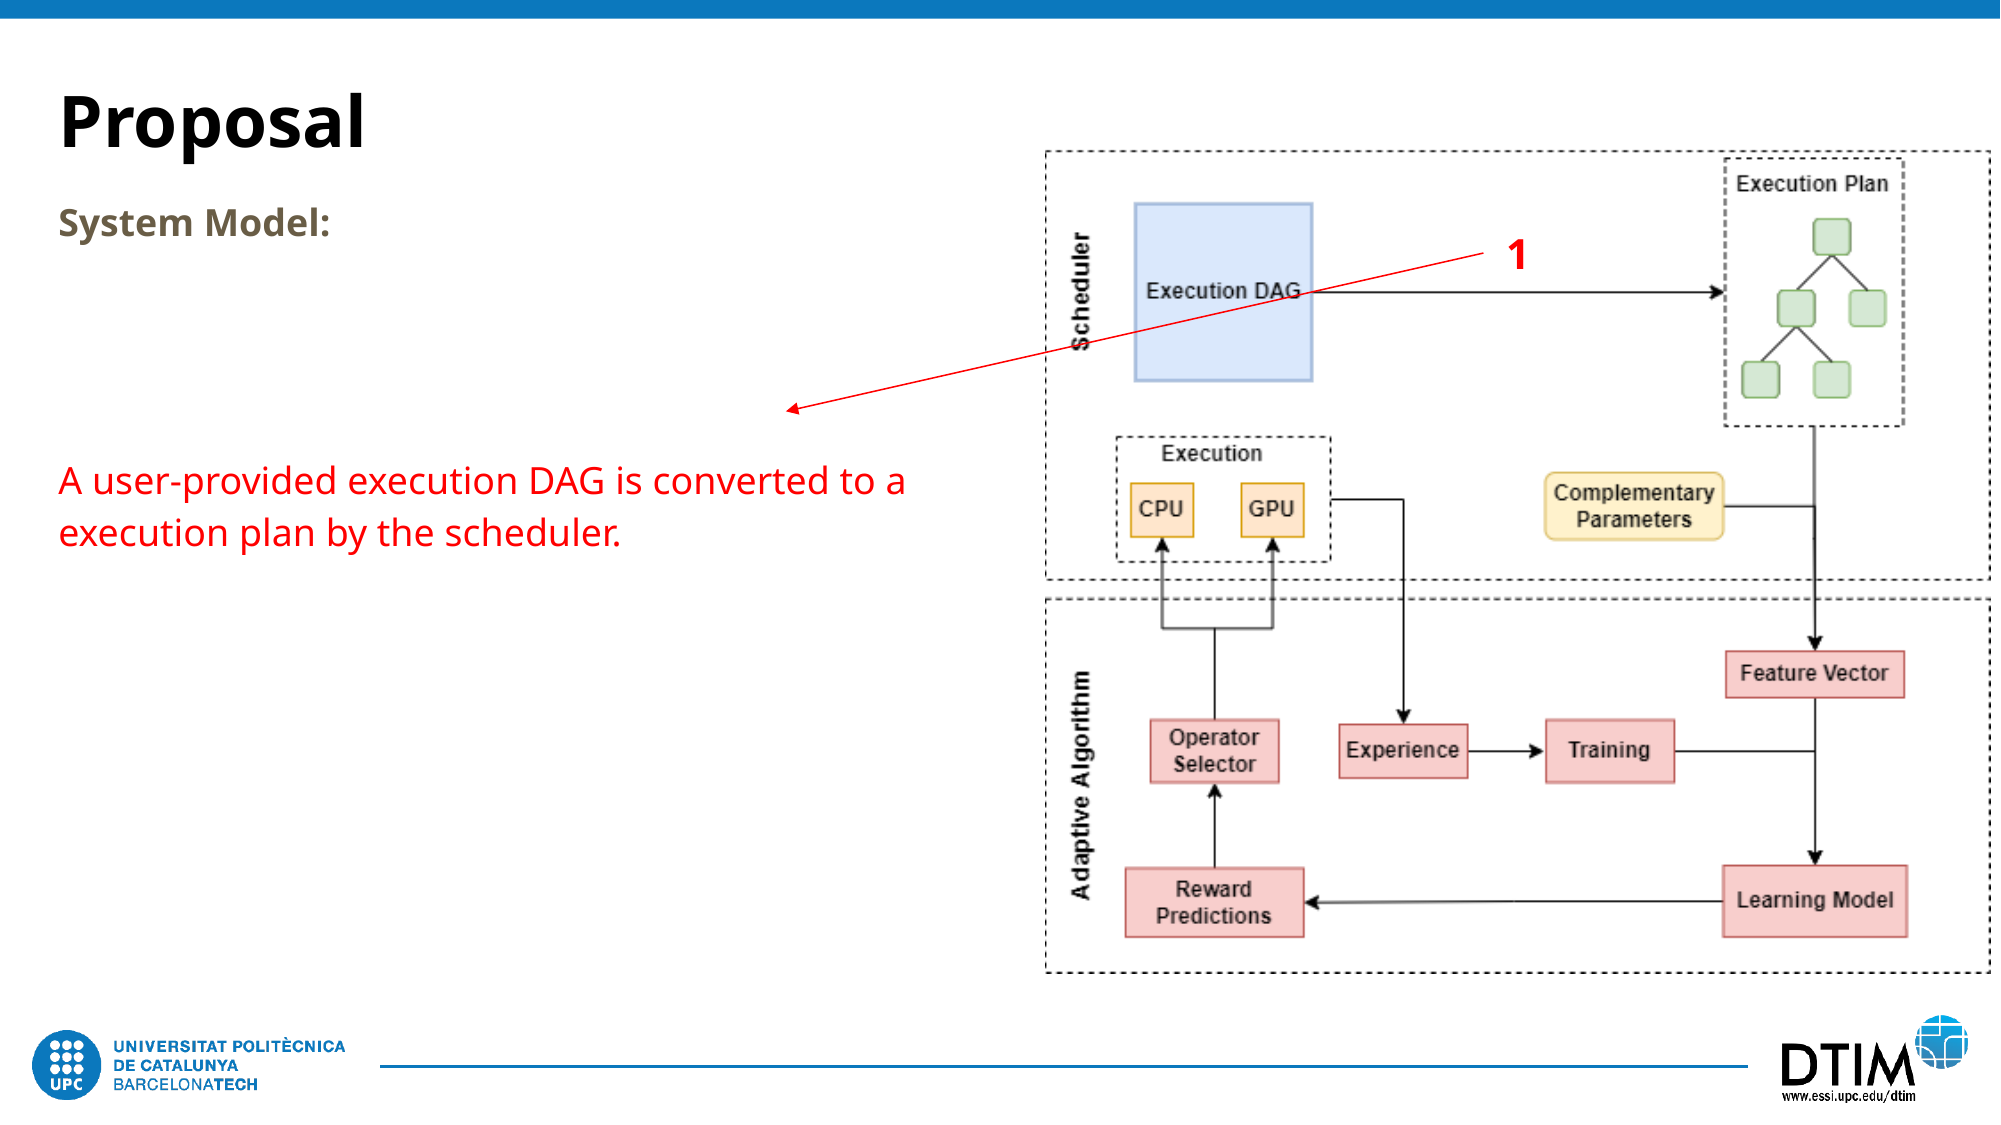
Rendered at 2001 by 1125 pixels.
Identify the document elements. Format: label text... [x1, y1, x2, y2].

picture [1045, 131, 1991, 974]
picture [1782, 1015, 1968, 1103]
picture [32, 1030, 345, 1100]
text_box System Model: A user-provided execution DAG is converted to a execution plan by the scheduler. [43, 177, 1052, 989]
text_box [785, 253, 1484, 412]
text_box Proposal [43, 60, 1957, 177]
